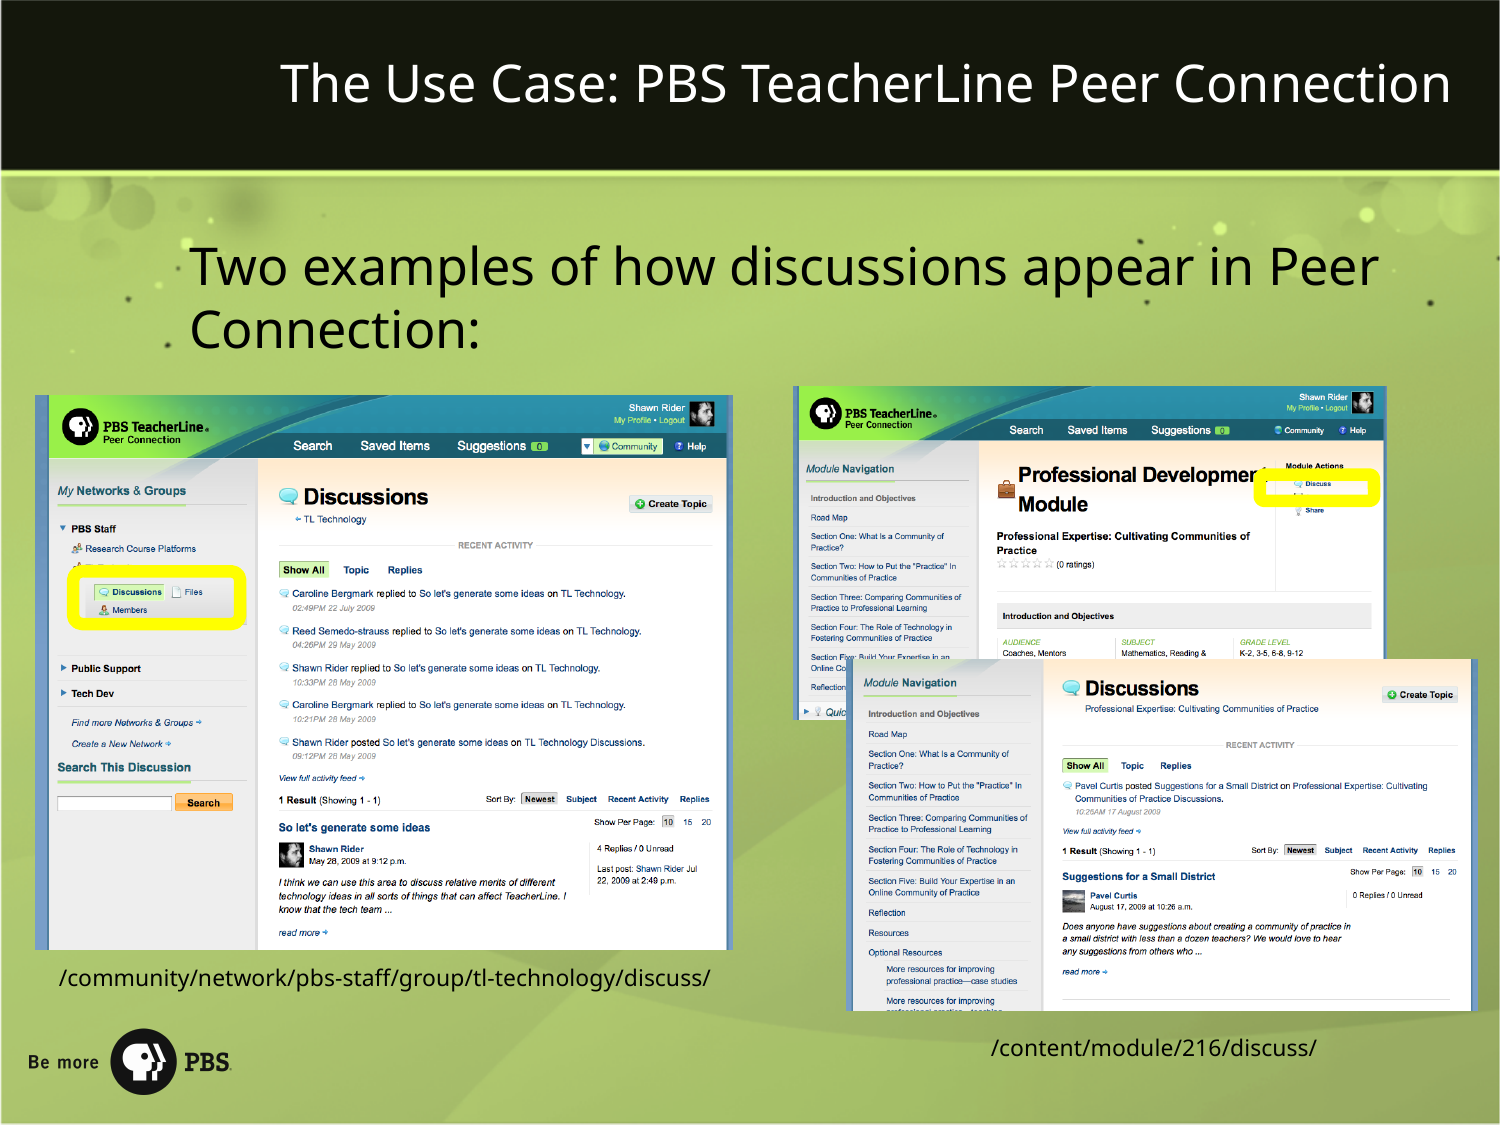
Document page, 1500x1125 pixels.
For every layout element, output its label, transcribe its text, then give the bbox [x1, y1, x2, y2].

text_box /content/module/216/discuss/ [829, 1028, 1480, 1067]
text_box The Use Case: PBS TeacherLine Peer Connection [46, 49, 1454, 114]
text_box Two examples of how discussions appear in Peer Connection: [178, 228, 1410, 364]
text_box /community/network/pbs-staff/group/tl-technology/discuss/ [38, 957, 733, 996]
picture [0, 0, 1500, 1125]
